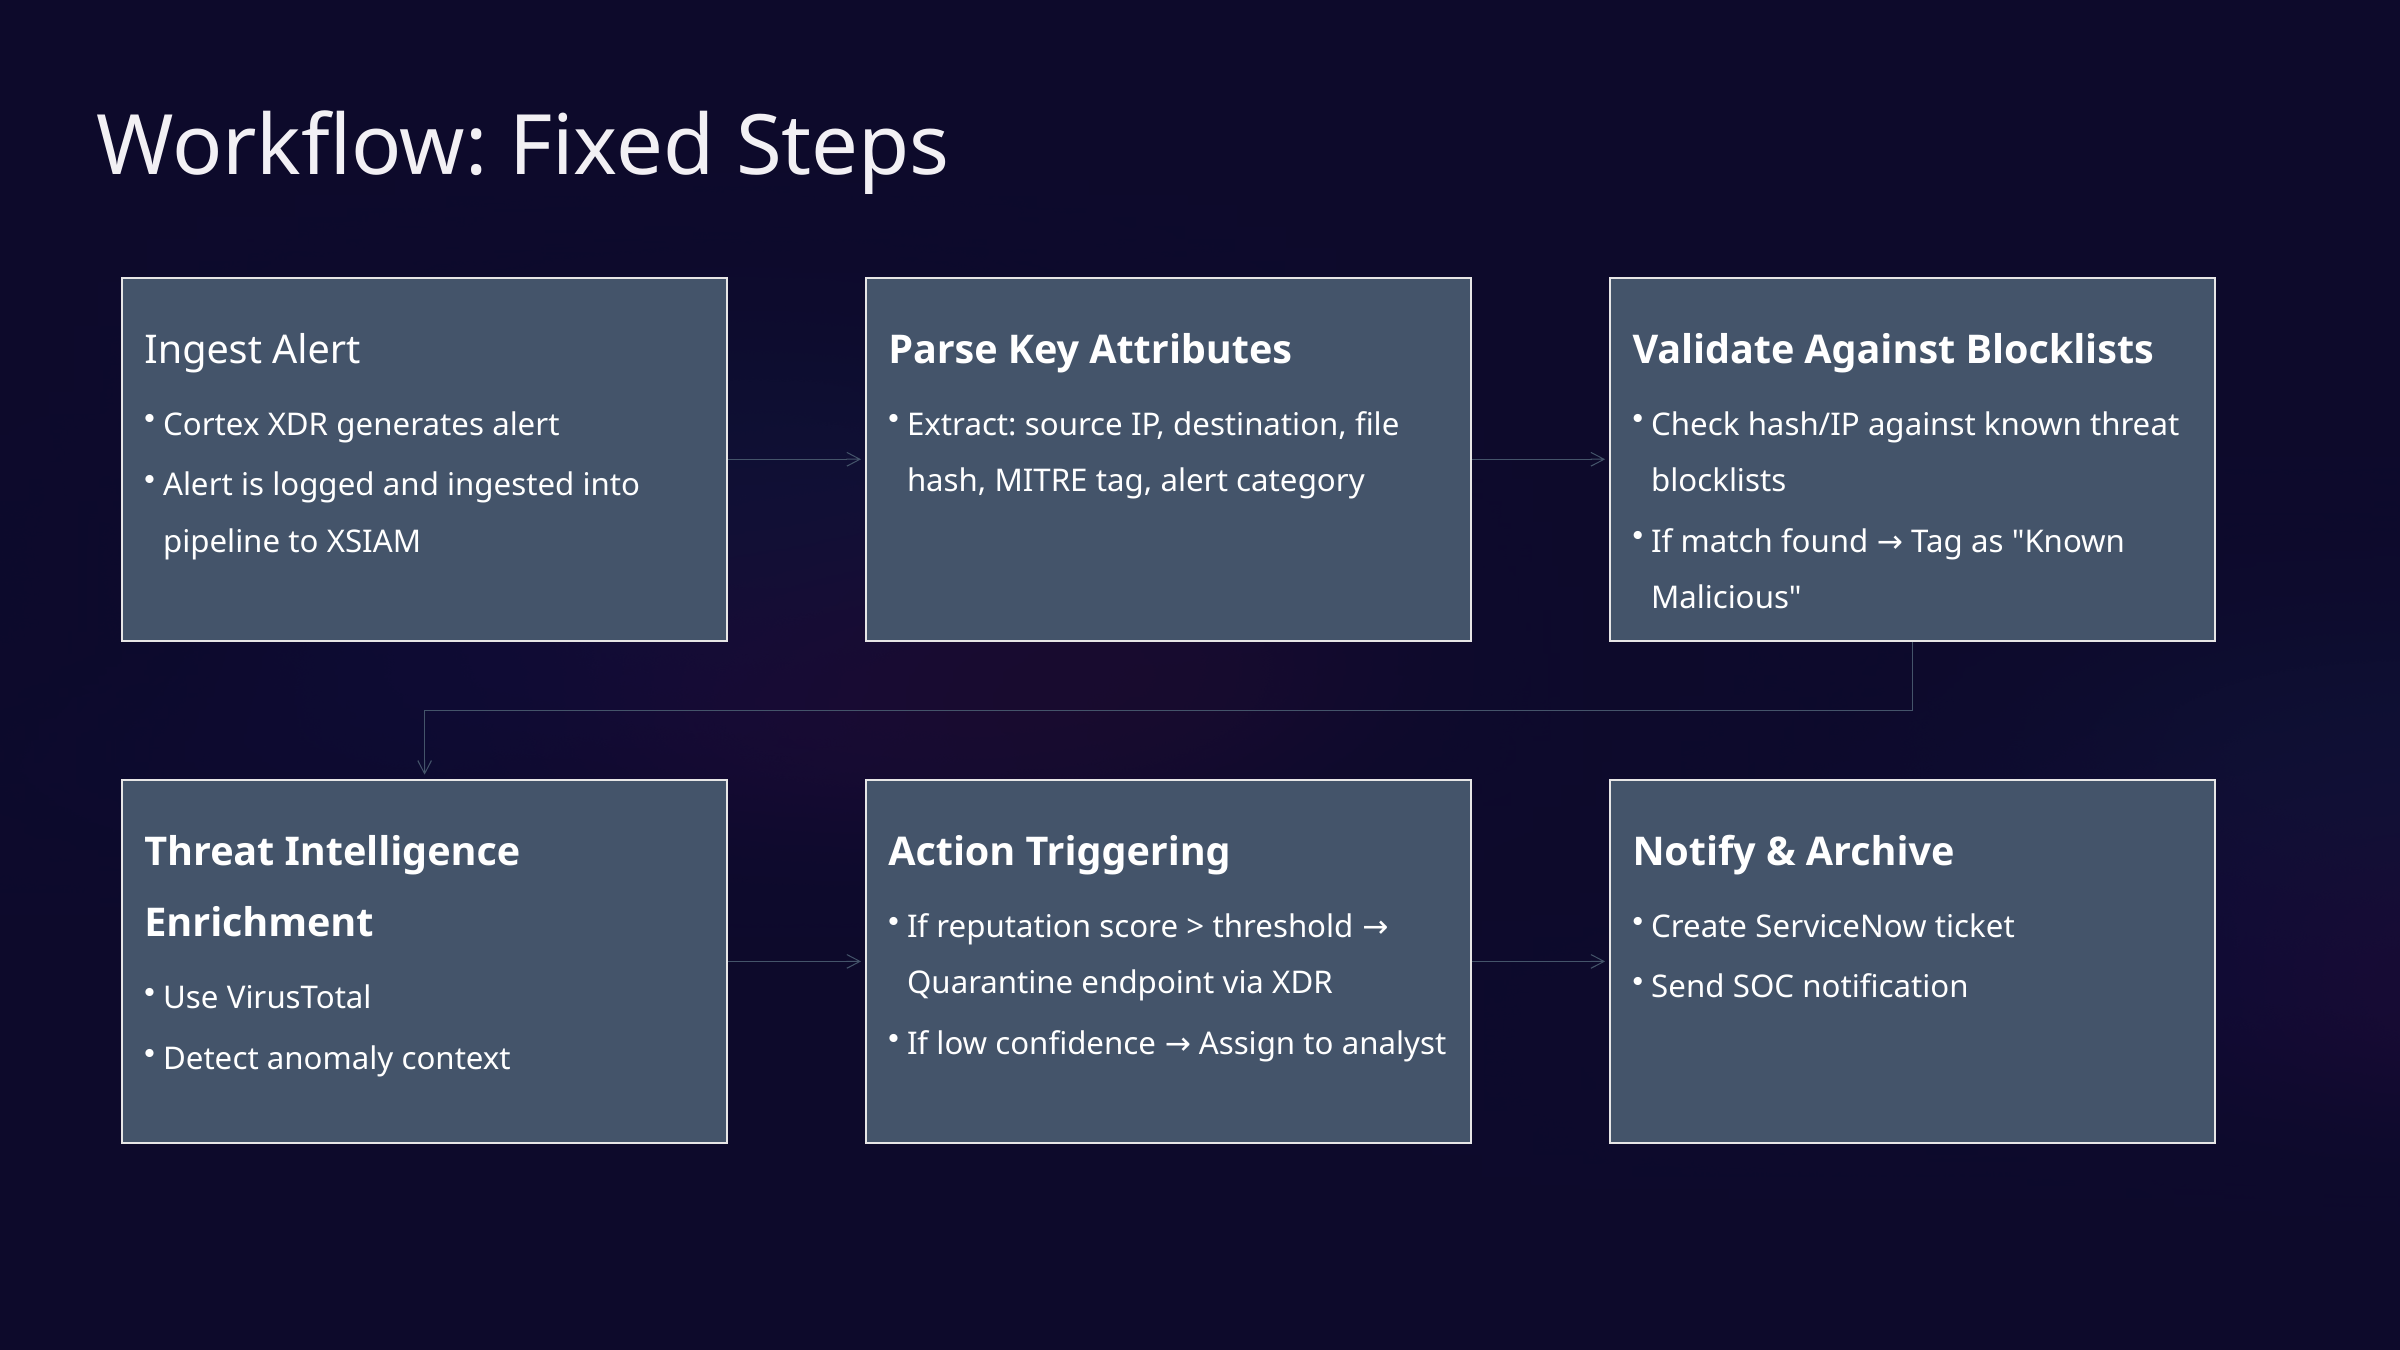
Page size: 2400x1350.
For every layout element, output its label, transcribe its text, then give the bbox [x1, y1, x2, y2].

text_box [120, 191, 2217, 1229]
text_box Workflow: Fixed Steps [96, 86, 1336, 297]
